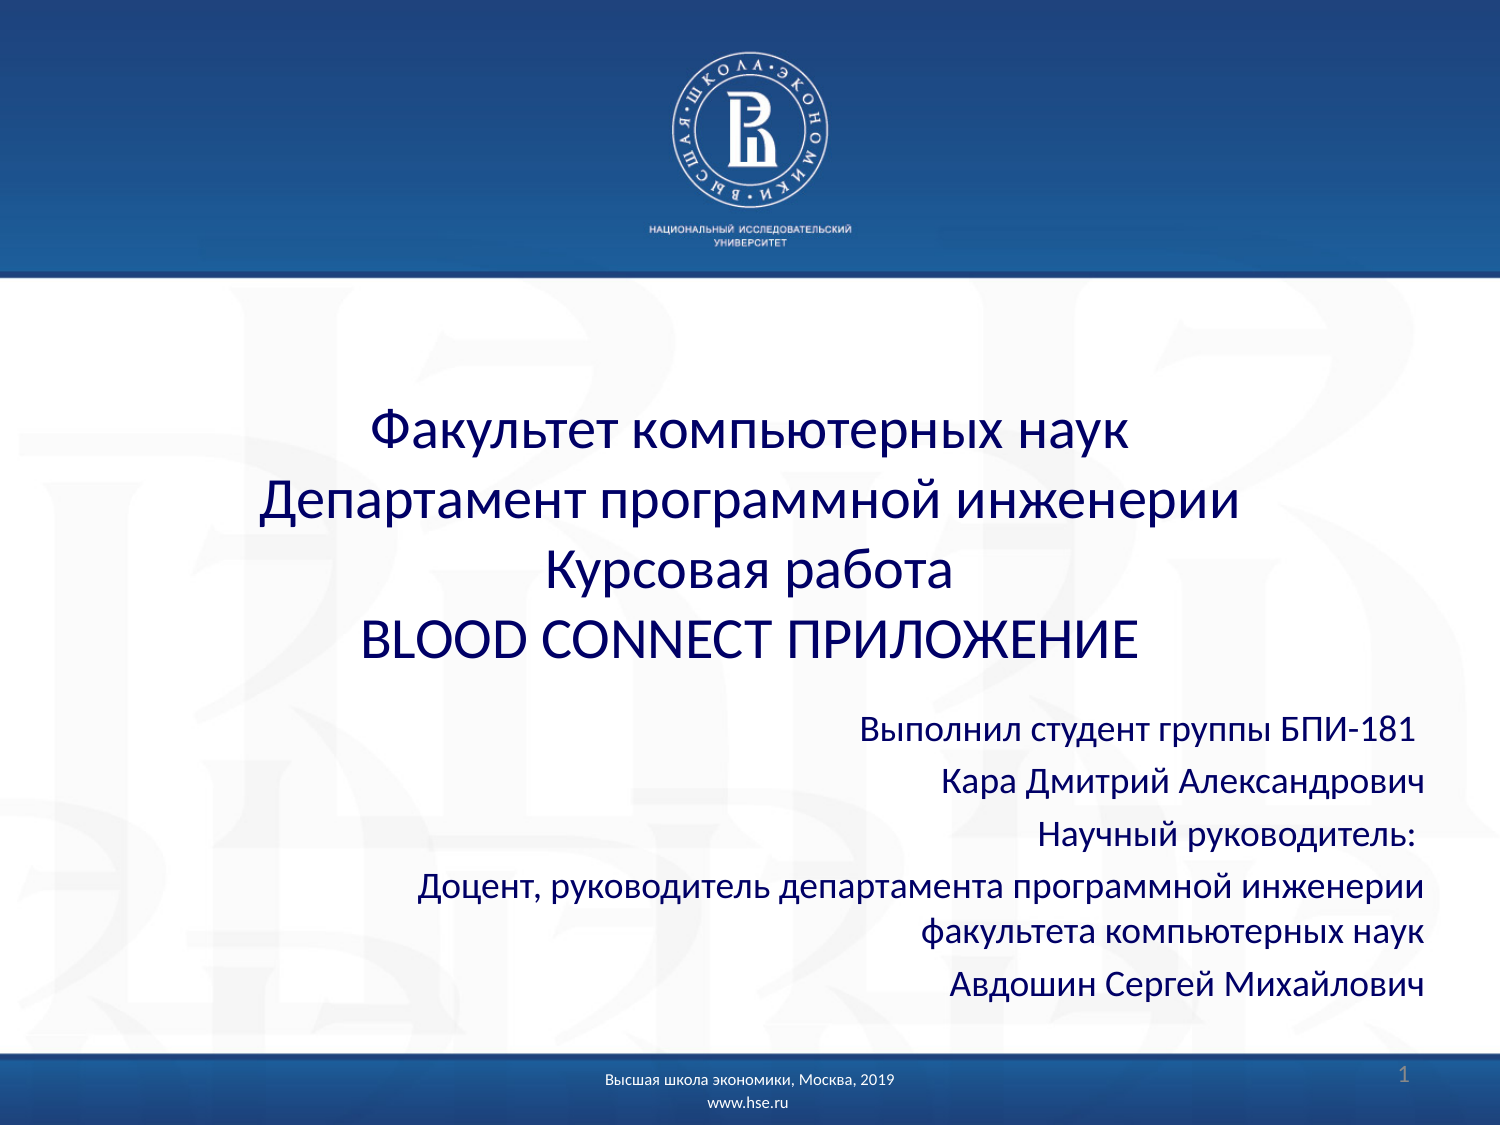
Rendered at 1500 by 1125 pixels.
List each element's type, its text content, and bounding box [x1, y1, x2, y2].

text_box Высшая школа экономики, Москва, 2019 www.hse.ru [224, 1060, 1275, 1119]
slide_number 1 [1074, 1042, 1425, 1103]
picture [0, 0, 1500, 1125]
title Факультет компьютерных наук Департамент программной инженерии Курсовая работа BLOOD CONNECT ПРИЛОЖЕНИЕ [112, 349, 1388, 712]
subtitle Выполнил студент группы БПИ-181 Кара Дмитрий Александрович Научный руководитель: Доцент, руководитель департамента программной инженерии факультета компьютерных наук Авдошин Сергей Михайлович [390, 696, 1441, 1012]
